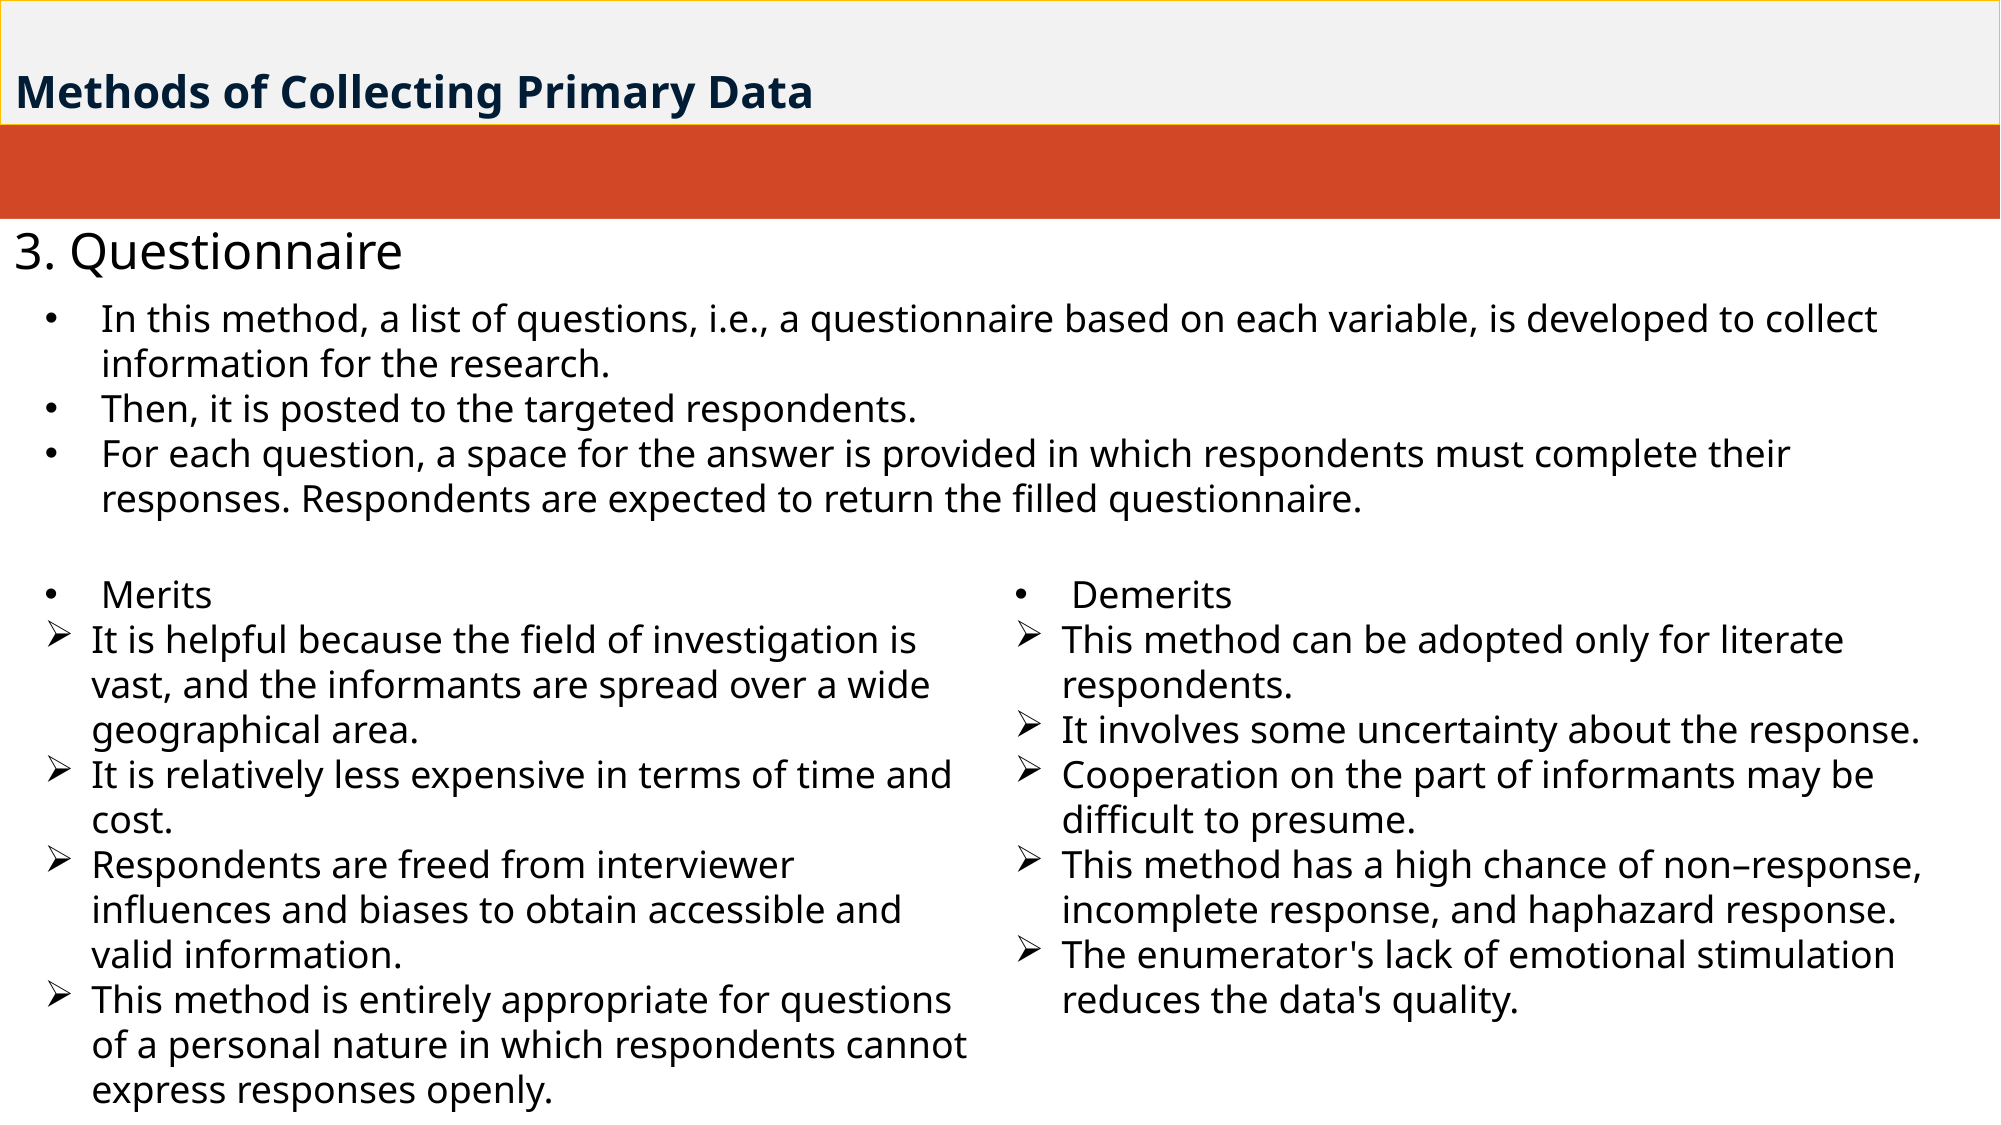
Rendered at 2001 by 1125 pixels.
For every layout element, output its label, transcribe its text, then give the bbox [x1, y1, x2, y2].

text_box Merits It is helpful because the field of investigation is vast, and the informants are spread over a wide geographical area. It is relatively less expensive in terms of time and cost. Respondents are freed from interviewer influences and biases to obtain accessible and valid information. This method is entirely appropriate for questions of a personal nature in which respondents cannot express responses openly. [29, 563, 985, 1119]
text_box In this method, a list of questions, i.e., a questionnaire based on each variable, is developed to collect information for the research. Then, it is posted to the targeted respondents. For each question, a space for the answer is provided in which respondents must complete their responses. Respondents are expected to return the filled questionnaire. [29, 288, 1971, 528]
title Methods of Collecting Primary Data [0, 0, 2000, 125]
text_box Demerits This method can be adopted only for literate respondents. It involves some uncertainty about the response. Cooperation on the part of informants may be difficult to presume. This method has a high chance of non–response, incomplete response, and haphazard response. The enumerator's lack of emotional stimulation reduces the data's quality. [999, 563, 1956, 1029]
text_box 3. Questionnaire [0, 212, 2000, 287]
